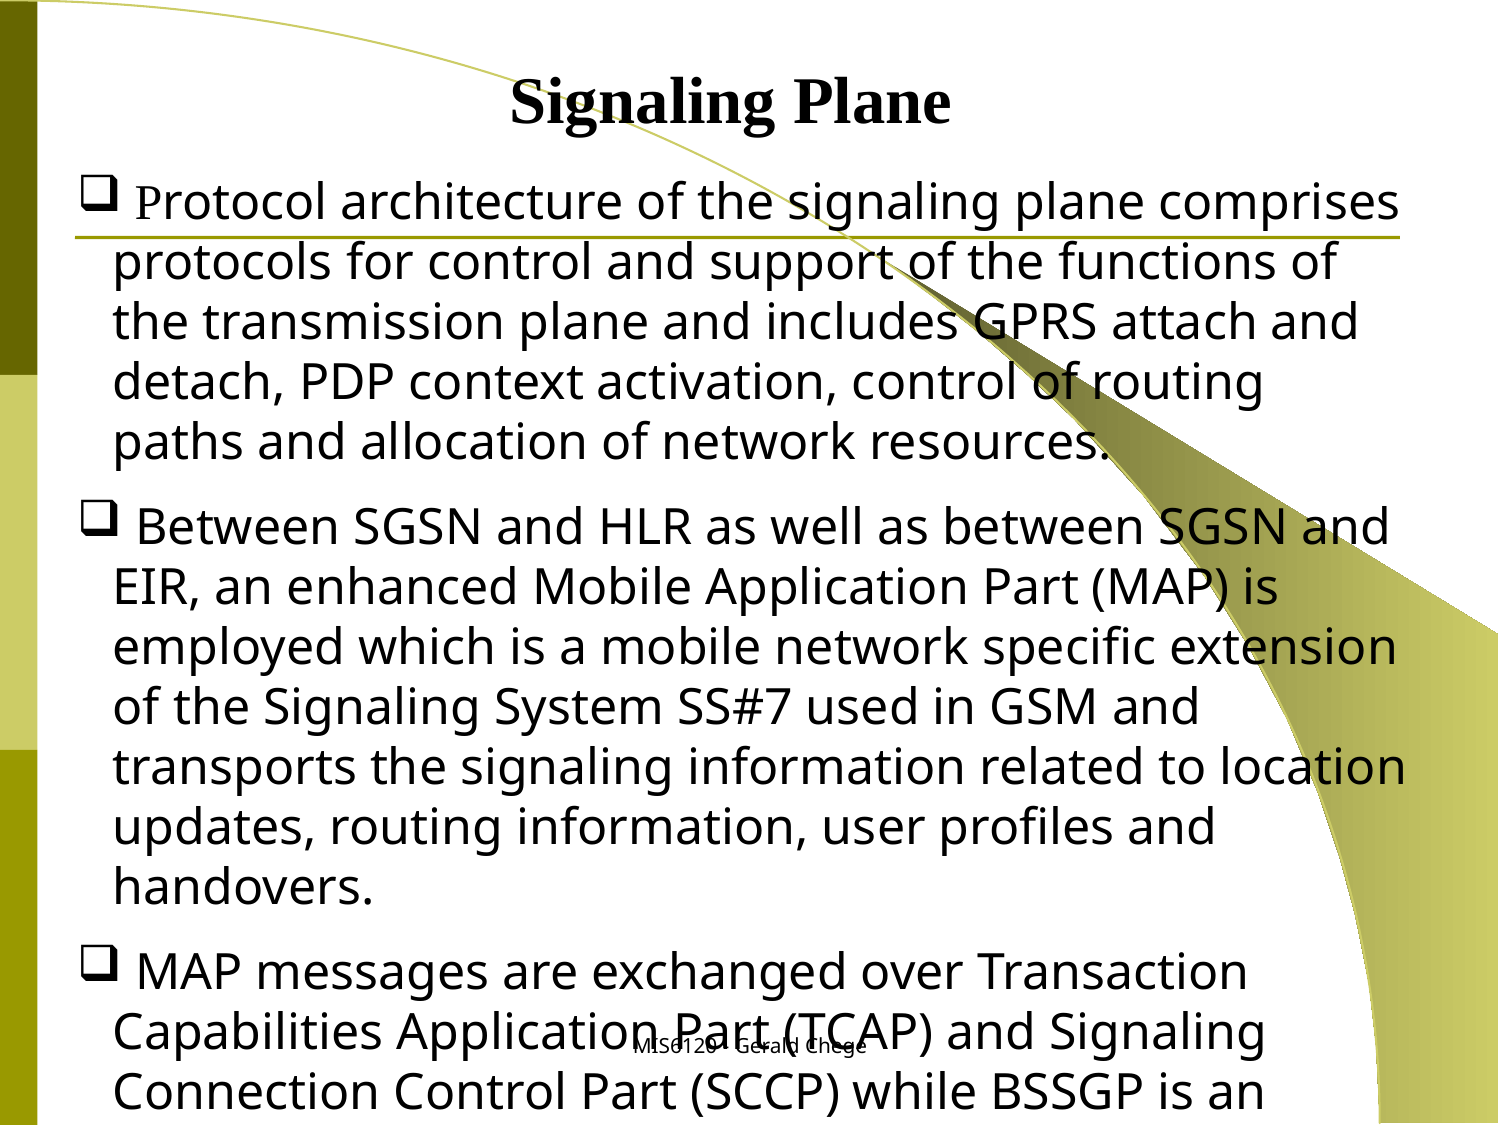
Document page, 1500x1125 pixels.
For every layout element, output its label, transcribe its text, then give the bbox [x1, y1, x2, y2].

text_box Signaling Plane [62, 49, 1400, 145]
footer MIS6120 - Gerald Chege [512, 1025, 988, 1100]
text_box Protocol architecture of the signaling plane comprises protocols for control and support of the functions of the transmission plane and includes GPRS attach and detach, PDP context activation, control of routing paths and allocation of network resources. Between SGSN and HLR as well as between SGSN and EIR, an enhanced Mobile Application Part (MAP) is employed which is a mobile network specific extension of the Signaling System SS#7 used in GSM and transports the signaling information related to location updates, routing information, user profiles and handovers. MAP messages are exchanged over Transaction Capabilities Application Part (TCAP) and Signaling Connection Control Part (SCCP) while BSSGP is an enhancement of GSM’s BSSAP. [62, 162, 1425, 1125]
